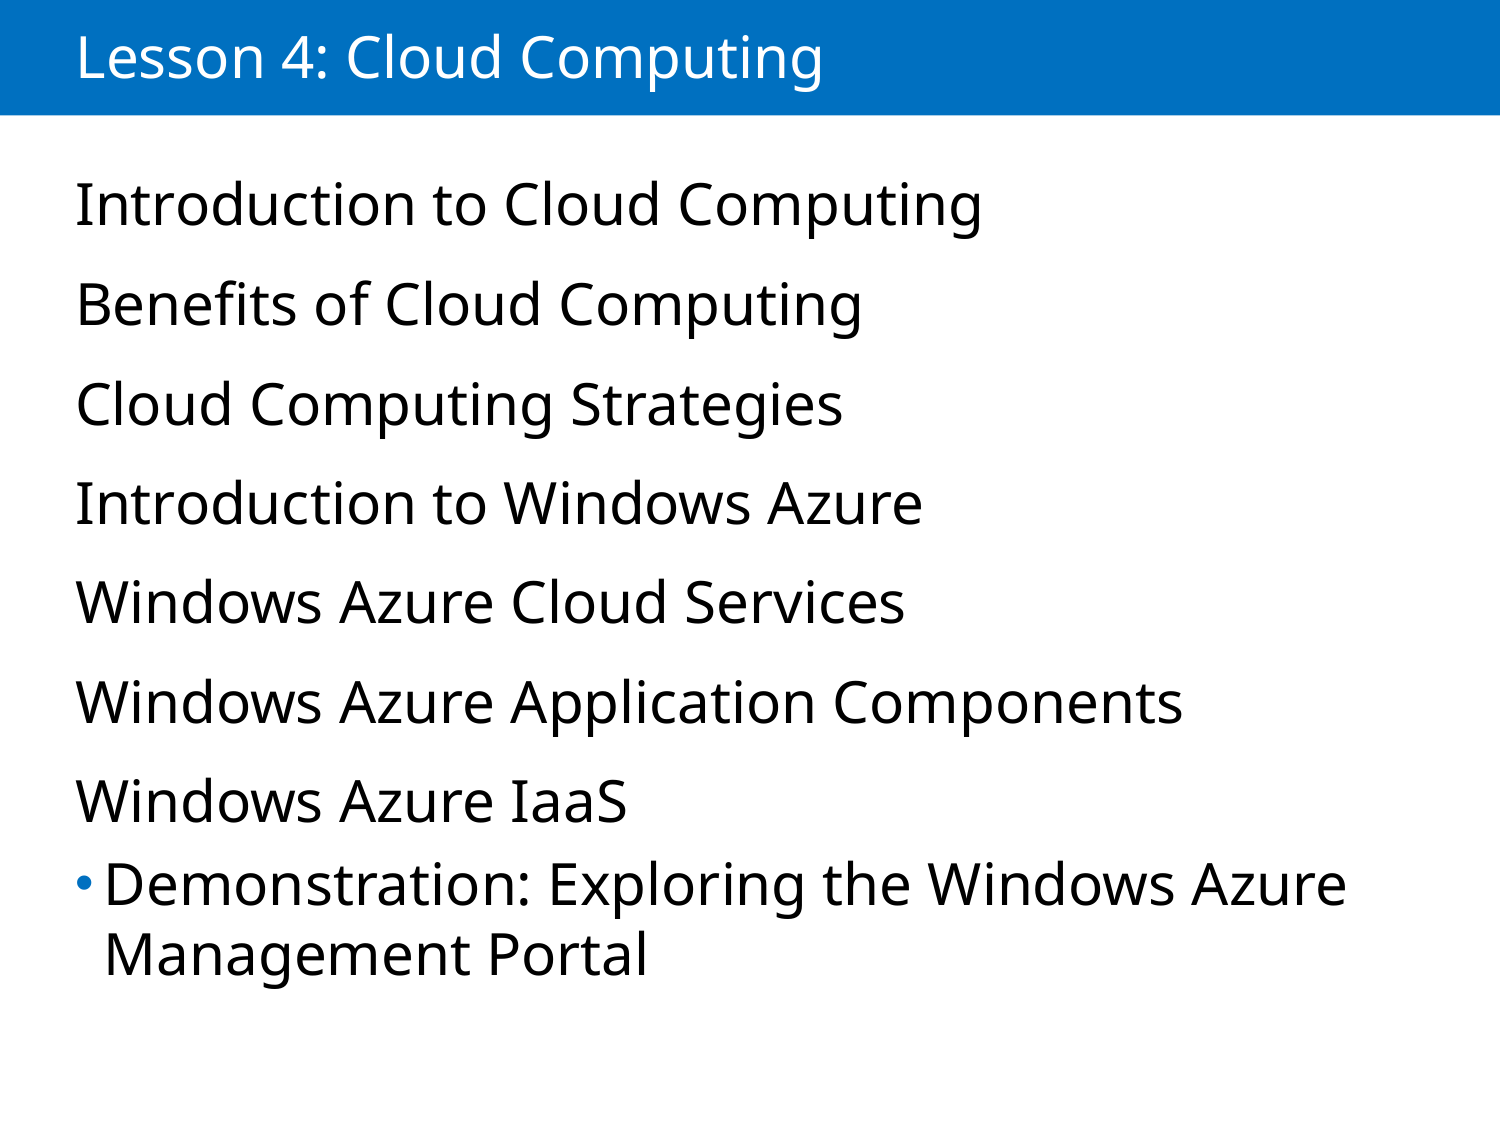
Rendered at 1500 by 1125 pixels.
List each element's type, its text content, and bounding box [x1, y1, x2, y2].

title Lesson 4: Cloud Computing [75, 0, 1351, 122]
list Introduction to Cloud Computing Benefits of Cloud Computing Cloud Computing Strategies Introduction to Windows Azure Windows Azure Cloud Services Windows Azure Application Components Windows Azure IaaS Demonstration: Exploring the Windows Azure Management Portal [74, 167, 1408, 1013]
